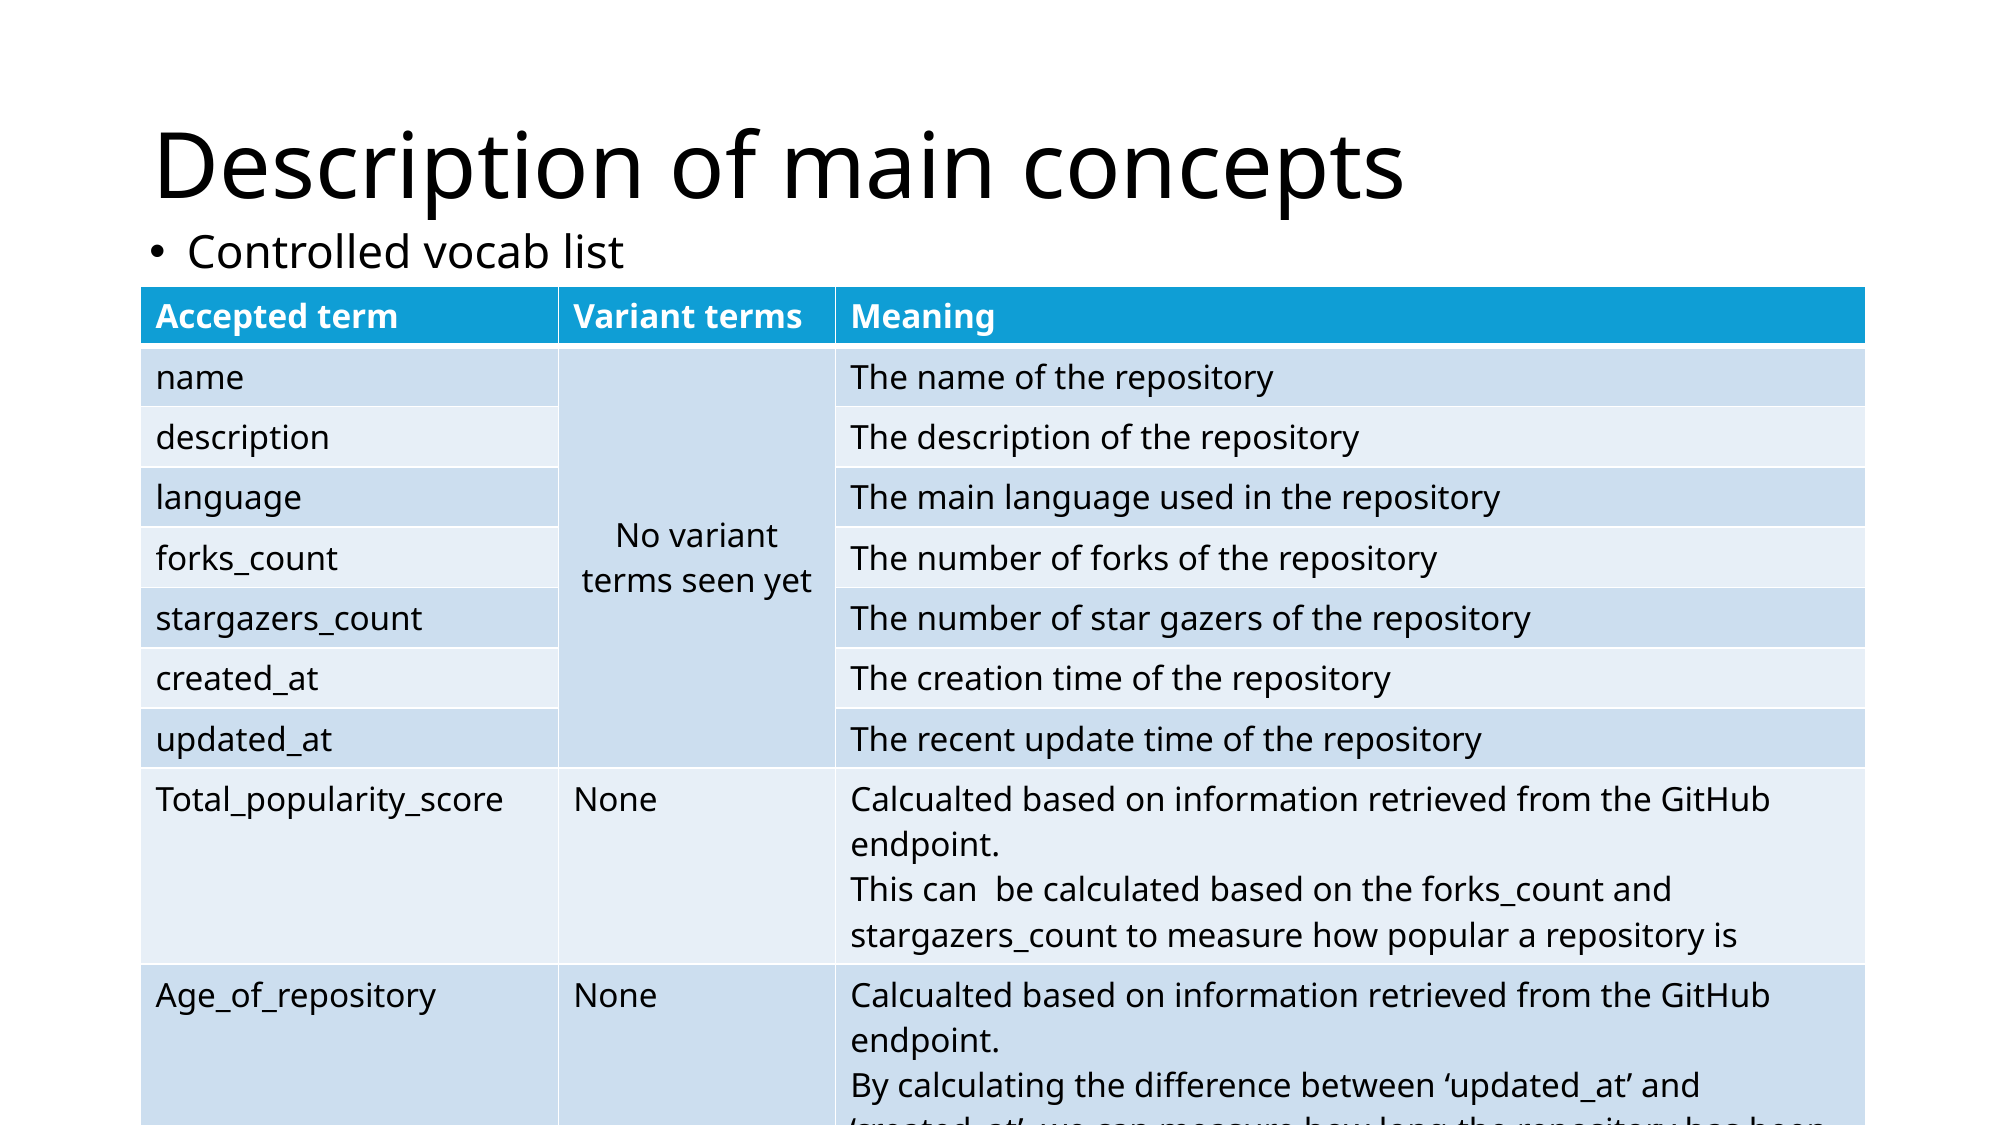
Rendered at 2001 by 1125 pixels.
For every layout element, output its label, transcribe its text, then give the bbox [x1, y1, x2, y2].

table_cell The number of star gazers of the repository [836, 588, 1865, 647]
table_cell Calcualted based on information retrieved from the GitHub endpoint. This can be calculated based on the forks_count and stargazers_count to measure how popular a repository is [836, 769, 1865, 963]
table_cell created_at [141, 649, 558, 707]
table_cell updated_at [141, 709, 558, 767]
table_cell None [559, 965, 835, 1125]
table_cell Age_of_repository [141, 965, 558, 1125]
table_cell stargazers_count [141, 588, 558, 647]
table_cell Total_popularity_score [141, 769, 558, 963]
table_header Variant terms [559, 287, 835, 343]
table_header Accepted term [141, 287, 558, 343]
table_cell No variant terms seen yet [559, 349, 835, 767]
table_header Meaning [836, 287, 1865, 343]
table_cell The number of forks of the repository [836, 528, 1865, 587]
table_cell Calcualted based on information retrieved from the GitHub endpoint. By calculating the difference between ‘updated_at’ and ‘created_at’, we can measure how long the repository has been active [836, 965, 1865, 1125]
list Controlled vocab list [134, 221, 1860, 935]
table_cell The main language used in the repository [836, 468, 1865, 526]
title Description of main concepts [137, 59, 1863, 278]
table_cell None [559, 769, 835, 963]
table_cell description [141, 407, 558, 466]
table_cell The name of the repository [836, 349, 1865, 406]
table_cell The creation time of the repository [836, 649, 1865, 707]
table_cell name [141, 349, 558, 406]
table_cell The recent update time of the repository [836, 709, 1865, 767]
table_cell The description of the repository [836, 407, 1865, 466]
table_cell language [141, 468, 558, 526]
table_cell forks_count [141, 528, 558, 587]
